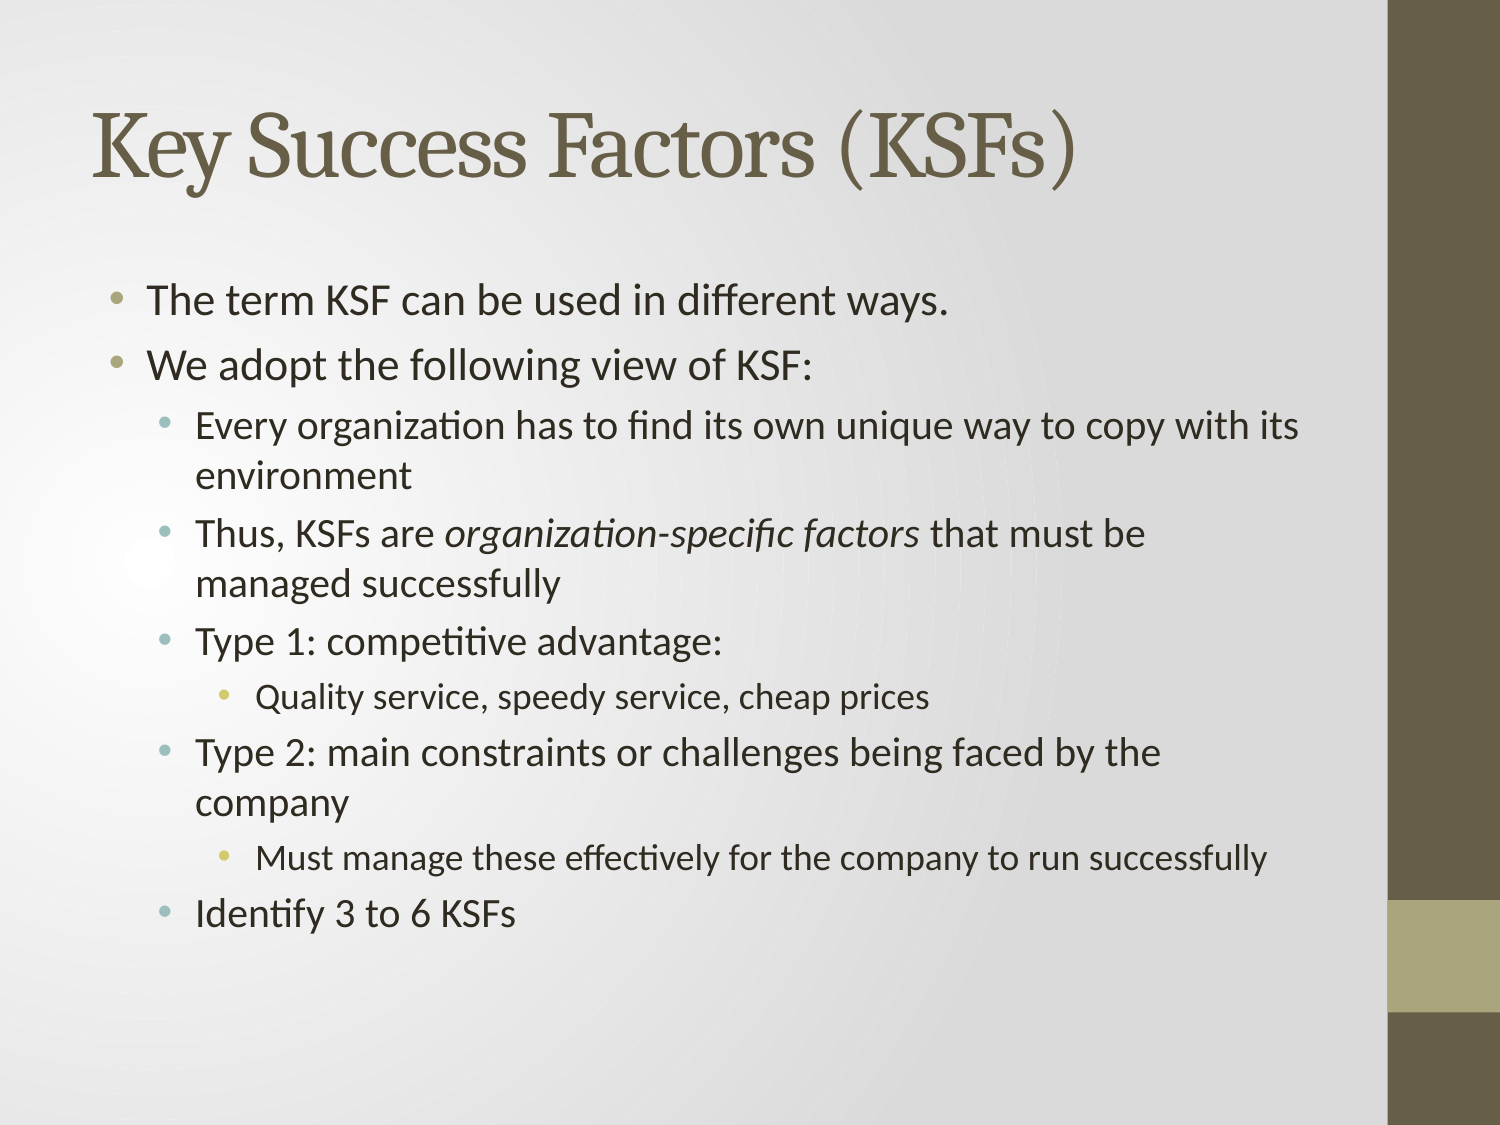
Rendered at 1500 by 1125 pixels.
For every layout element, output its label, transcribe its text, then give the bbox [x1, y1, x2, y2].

list The term KSF can be used in different ways. We adopt the following view of KSF: Every organization has to find its own unique way to copy with its environment Thus, KSFs are organization-specific factors that must be managed successfully Type 1: competitive advantage: Quality service, speedy service, cheap prices Type 2: main constraints or challenges being faced by the company Must manage these effectively for the company to run successfully Identify 3 to 6 KSFs [75, 262, 1325, 1050]
title Key Success Factors (KSFs) [75, 45, 1325, 233]
